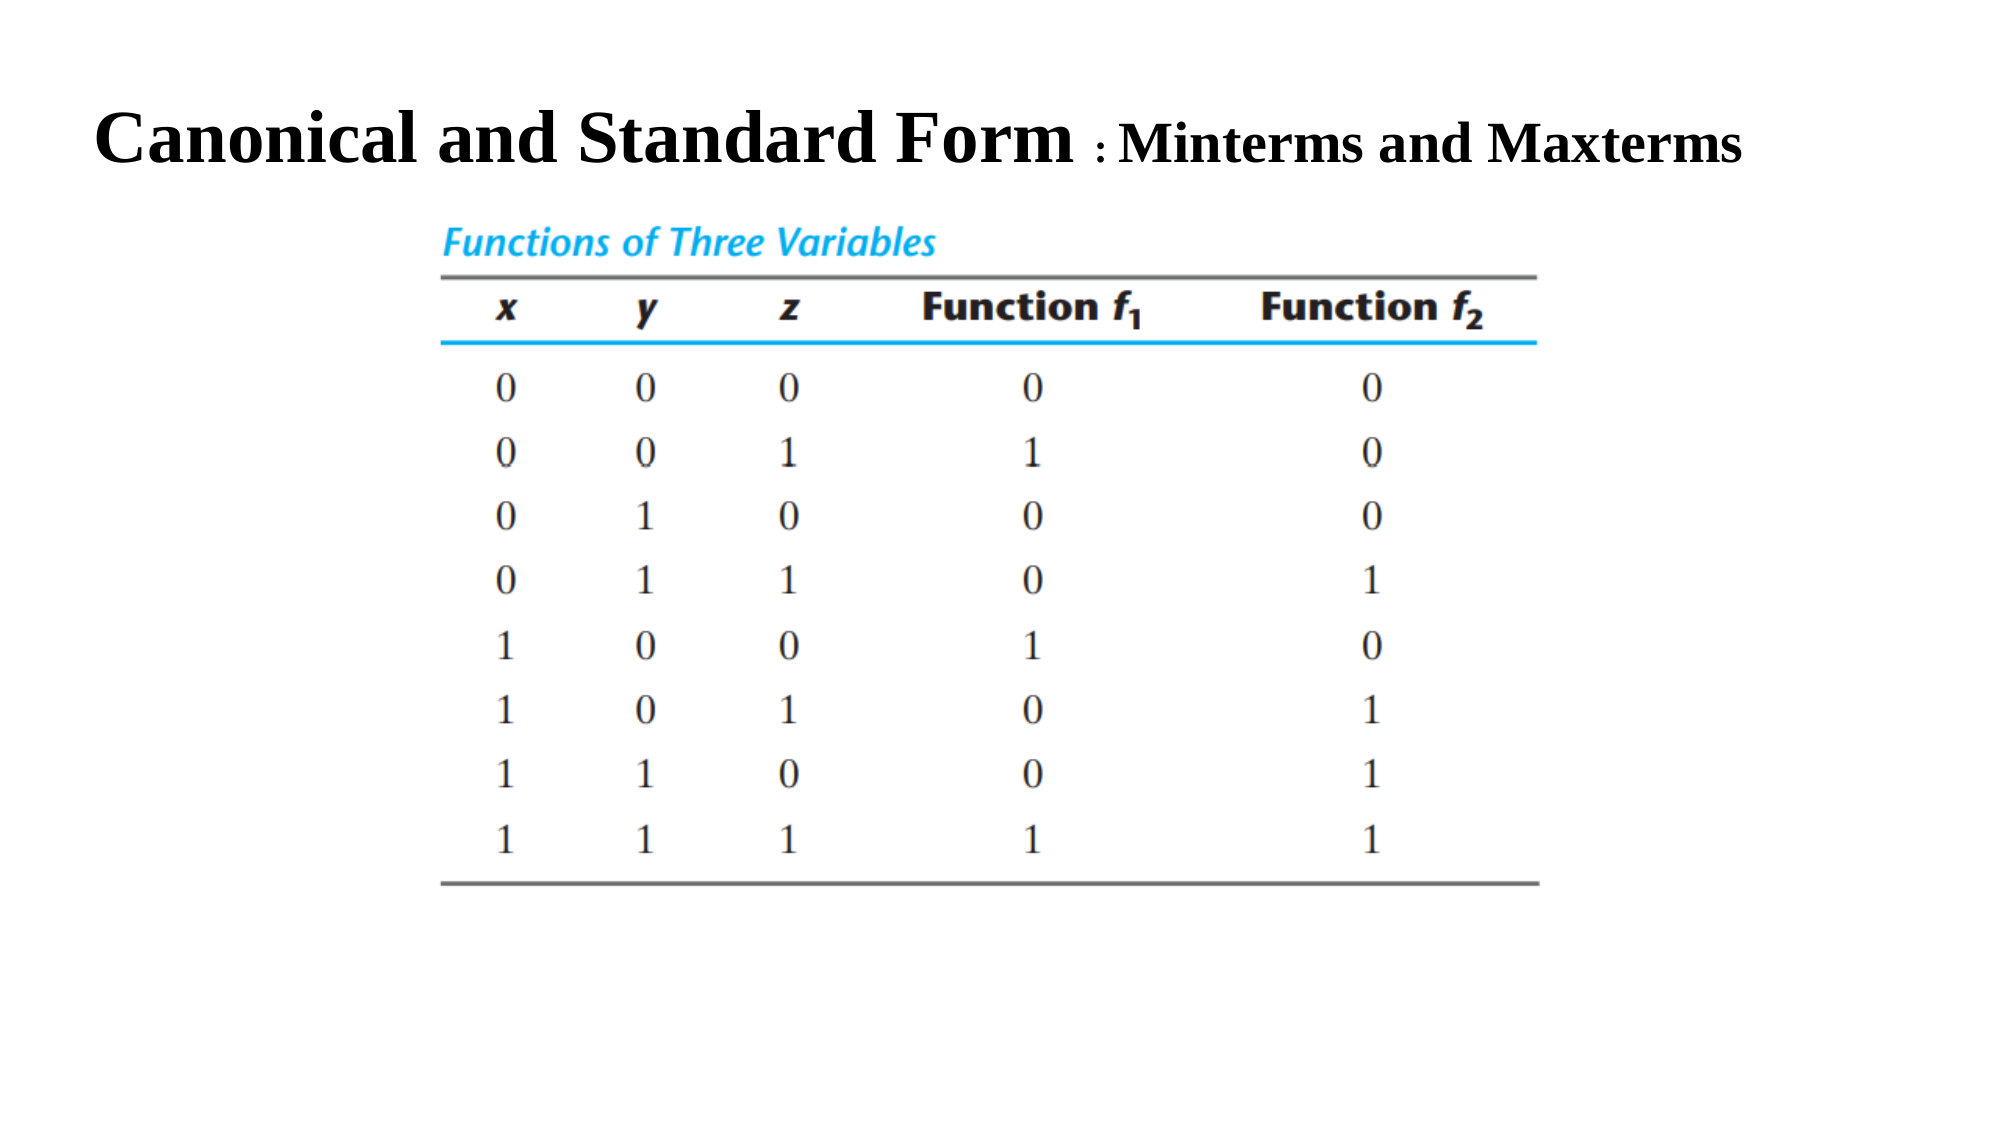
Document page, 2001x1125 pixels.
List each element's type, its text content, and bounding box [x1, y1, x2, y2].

text_box Canonical and Standard Form : Minterms and Maxterms [79, 79, 1902, 185]
picture [427, 217, 1573, 908]
